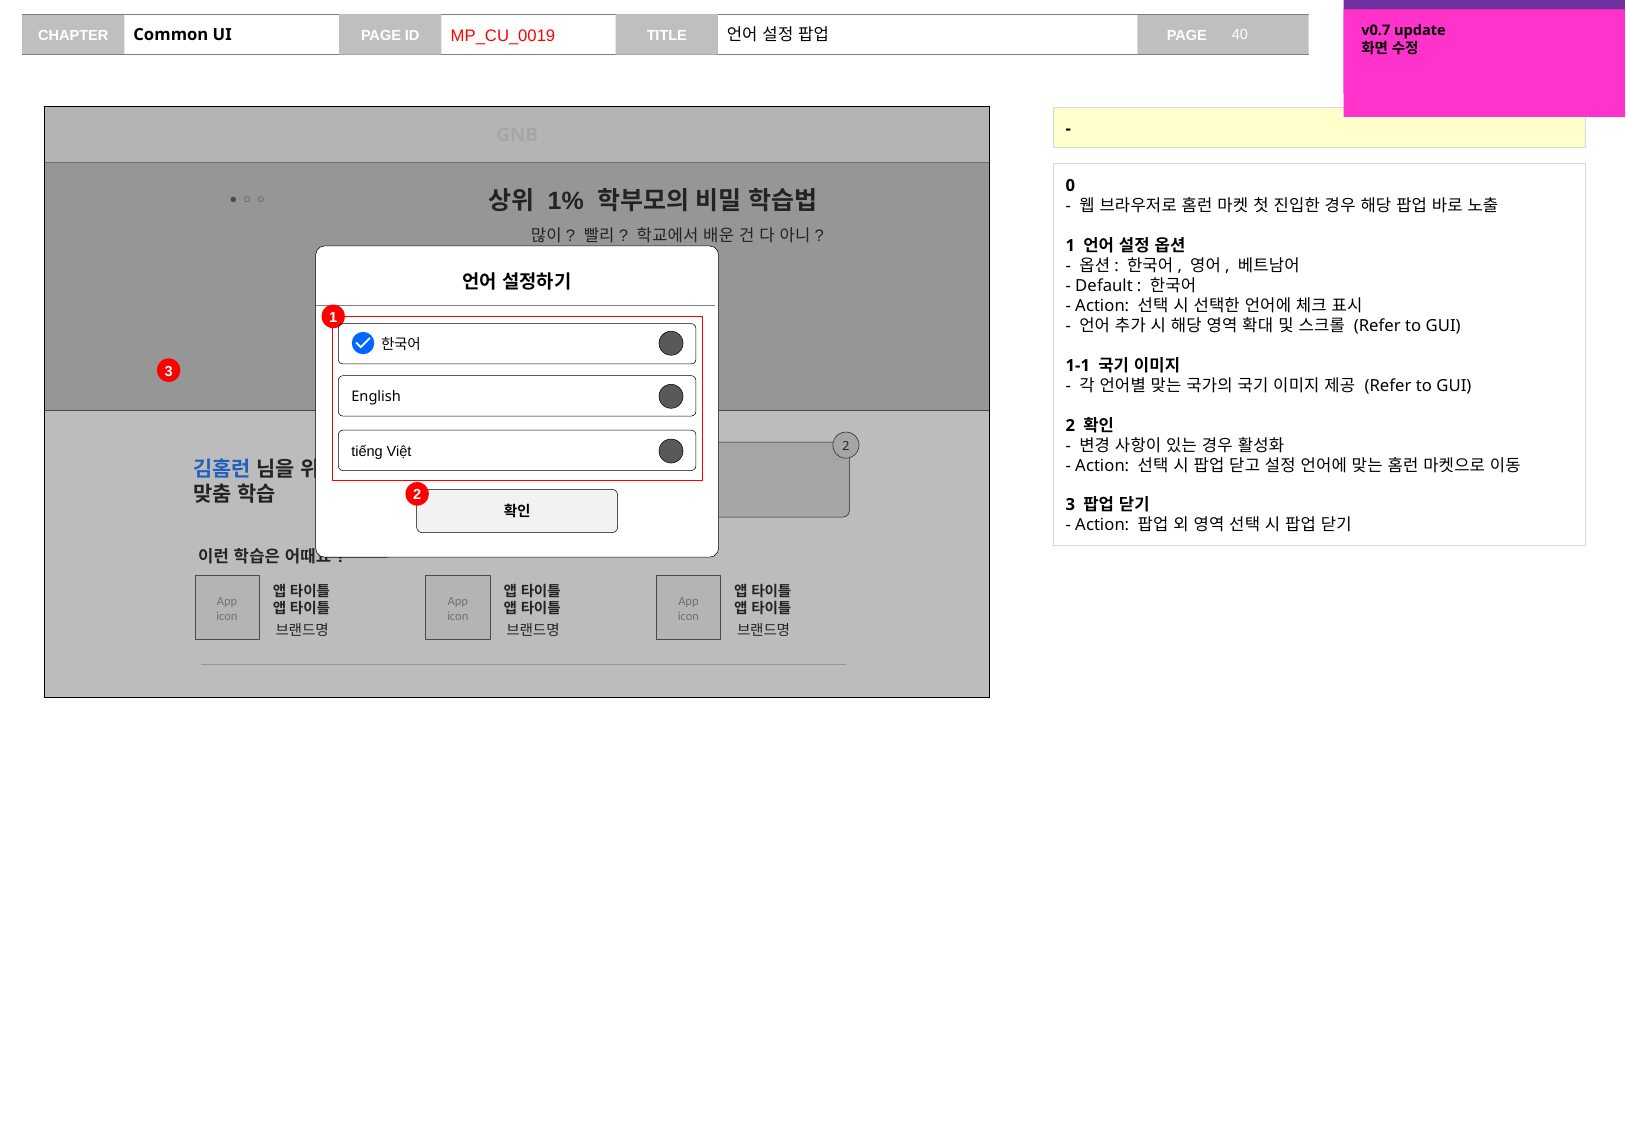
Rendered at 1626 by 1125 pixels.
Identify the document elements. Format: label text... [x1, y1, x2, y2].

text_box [338, 323, 697, 471]
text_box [44, 106, 990, 698]
text_box v0.6 update 언어 설정 화면 추가 [1343, 0, 1625, 9]
text_box v0.7 update 화면 수정 [1343, 9, 1625, 117]
list 언어 설정 팝업 [717, 16, 1138, 53]
text_box 0 - 웹 브라우저로 홈런 마켓 첫 진입한 경우 해당 팝업 바로 노출 1 언어 설정 옵션 - 옵션: 한국어, 영어, 베트남어 - Default : 한국어 - Action: 선택 시 선택한 언어에 체크 표시 - 언어 추가 시 해당 영역 확대 및 스크롤 (Refer to GUI) 1-1 국기 이미지 - 각 언어별 맞는 국가의 국기 이미지 제공 (Refer to GUI) 2 확인 - 변경 사항이 있는 경우 활성화 - Action: 선택 시 팝업 닫고 설정 언어에 맞는 홈런 마켓으로 이동 3 팝업 닫기 - Action: 팝업 외 영역 선택 시 팝업 닫기 [1053, 163, 1586, 546]
text_box - [1053, 107, 1586, 148]
title Common UI [124, 16, 339, 53]
list MP_CU_0019 [441, 16, 616, 53]
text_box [315, 245, 719, 558]
